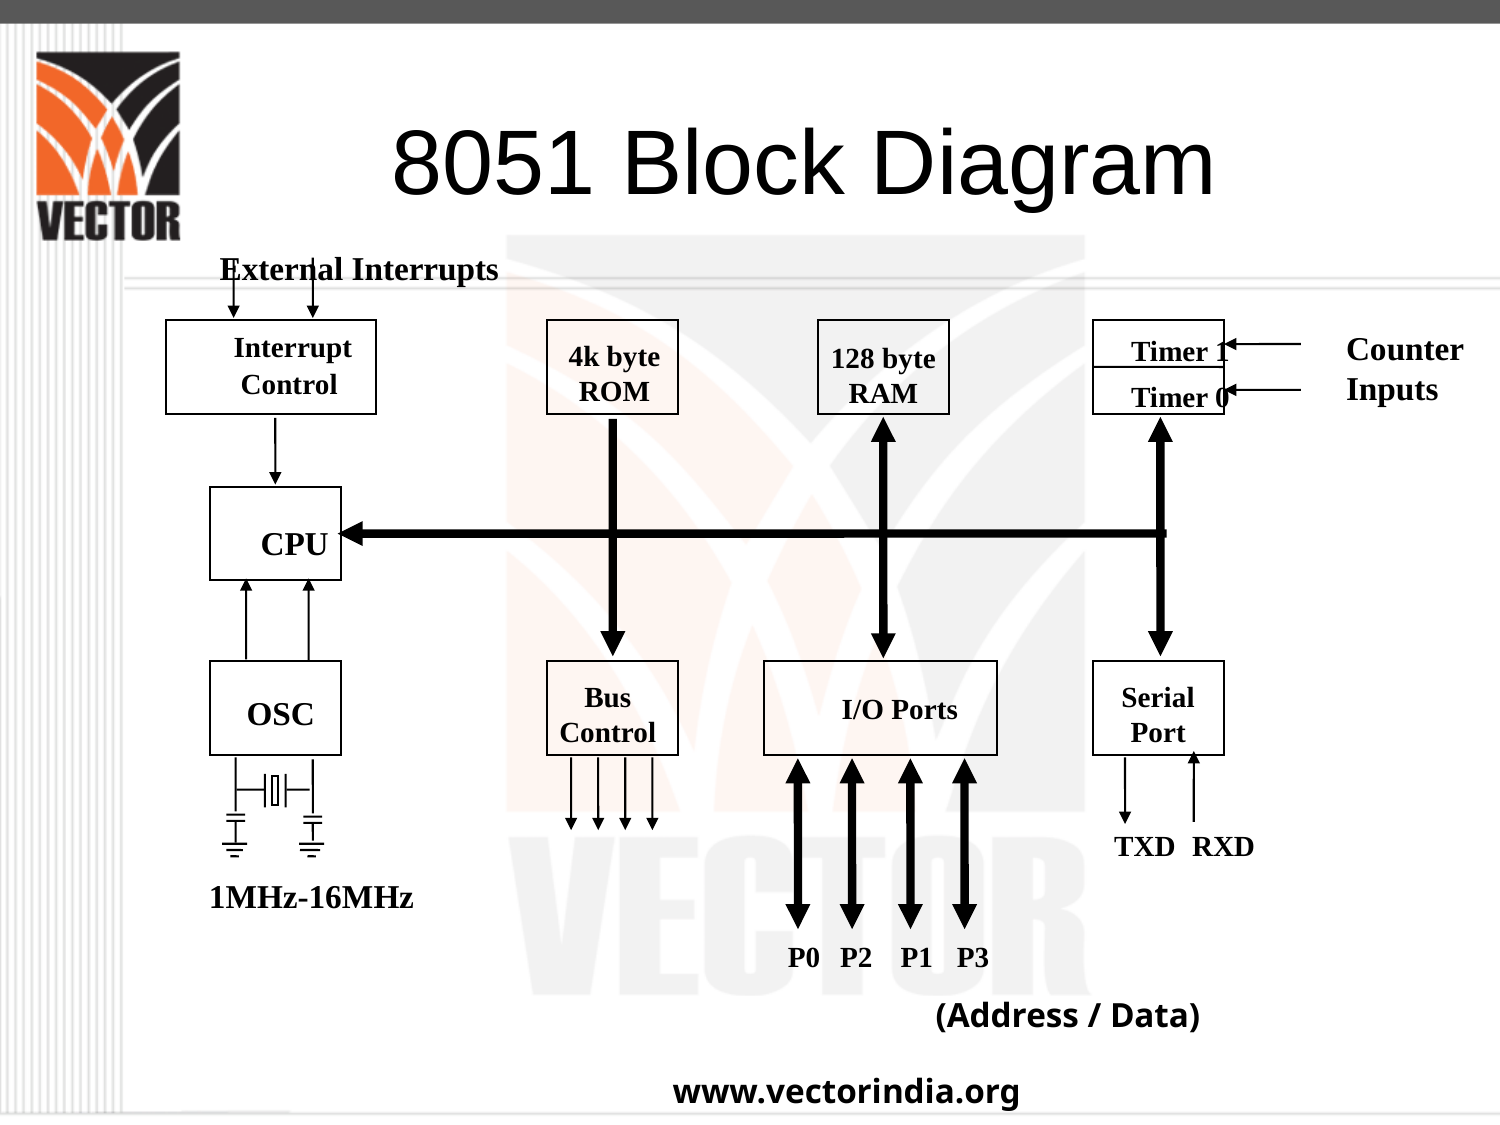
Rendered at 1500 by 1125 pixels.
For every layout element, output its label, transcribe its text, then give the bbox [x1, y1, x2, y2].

picture [0, 0, 1500, 1125]
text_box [154, 241, 1496, 1025]
text_box 8051 Block Diagram [384, 99, 1227, 217]
text_box www.vectorindia.org [657, 1062, 1036, 1118]
